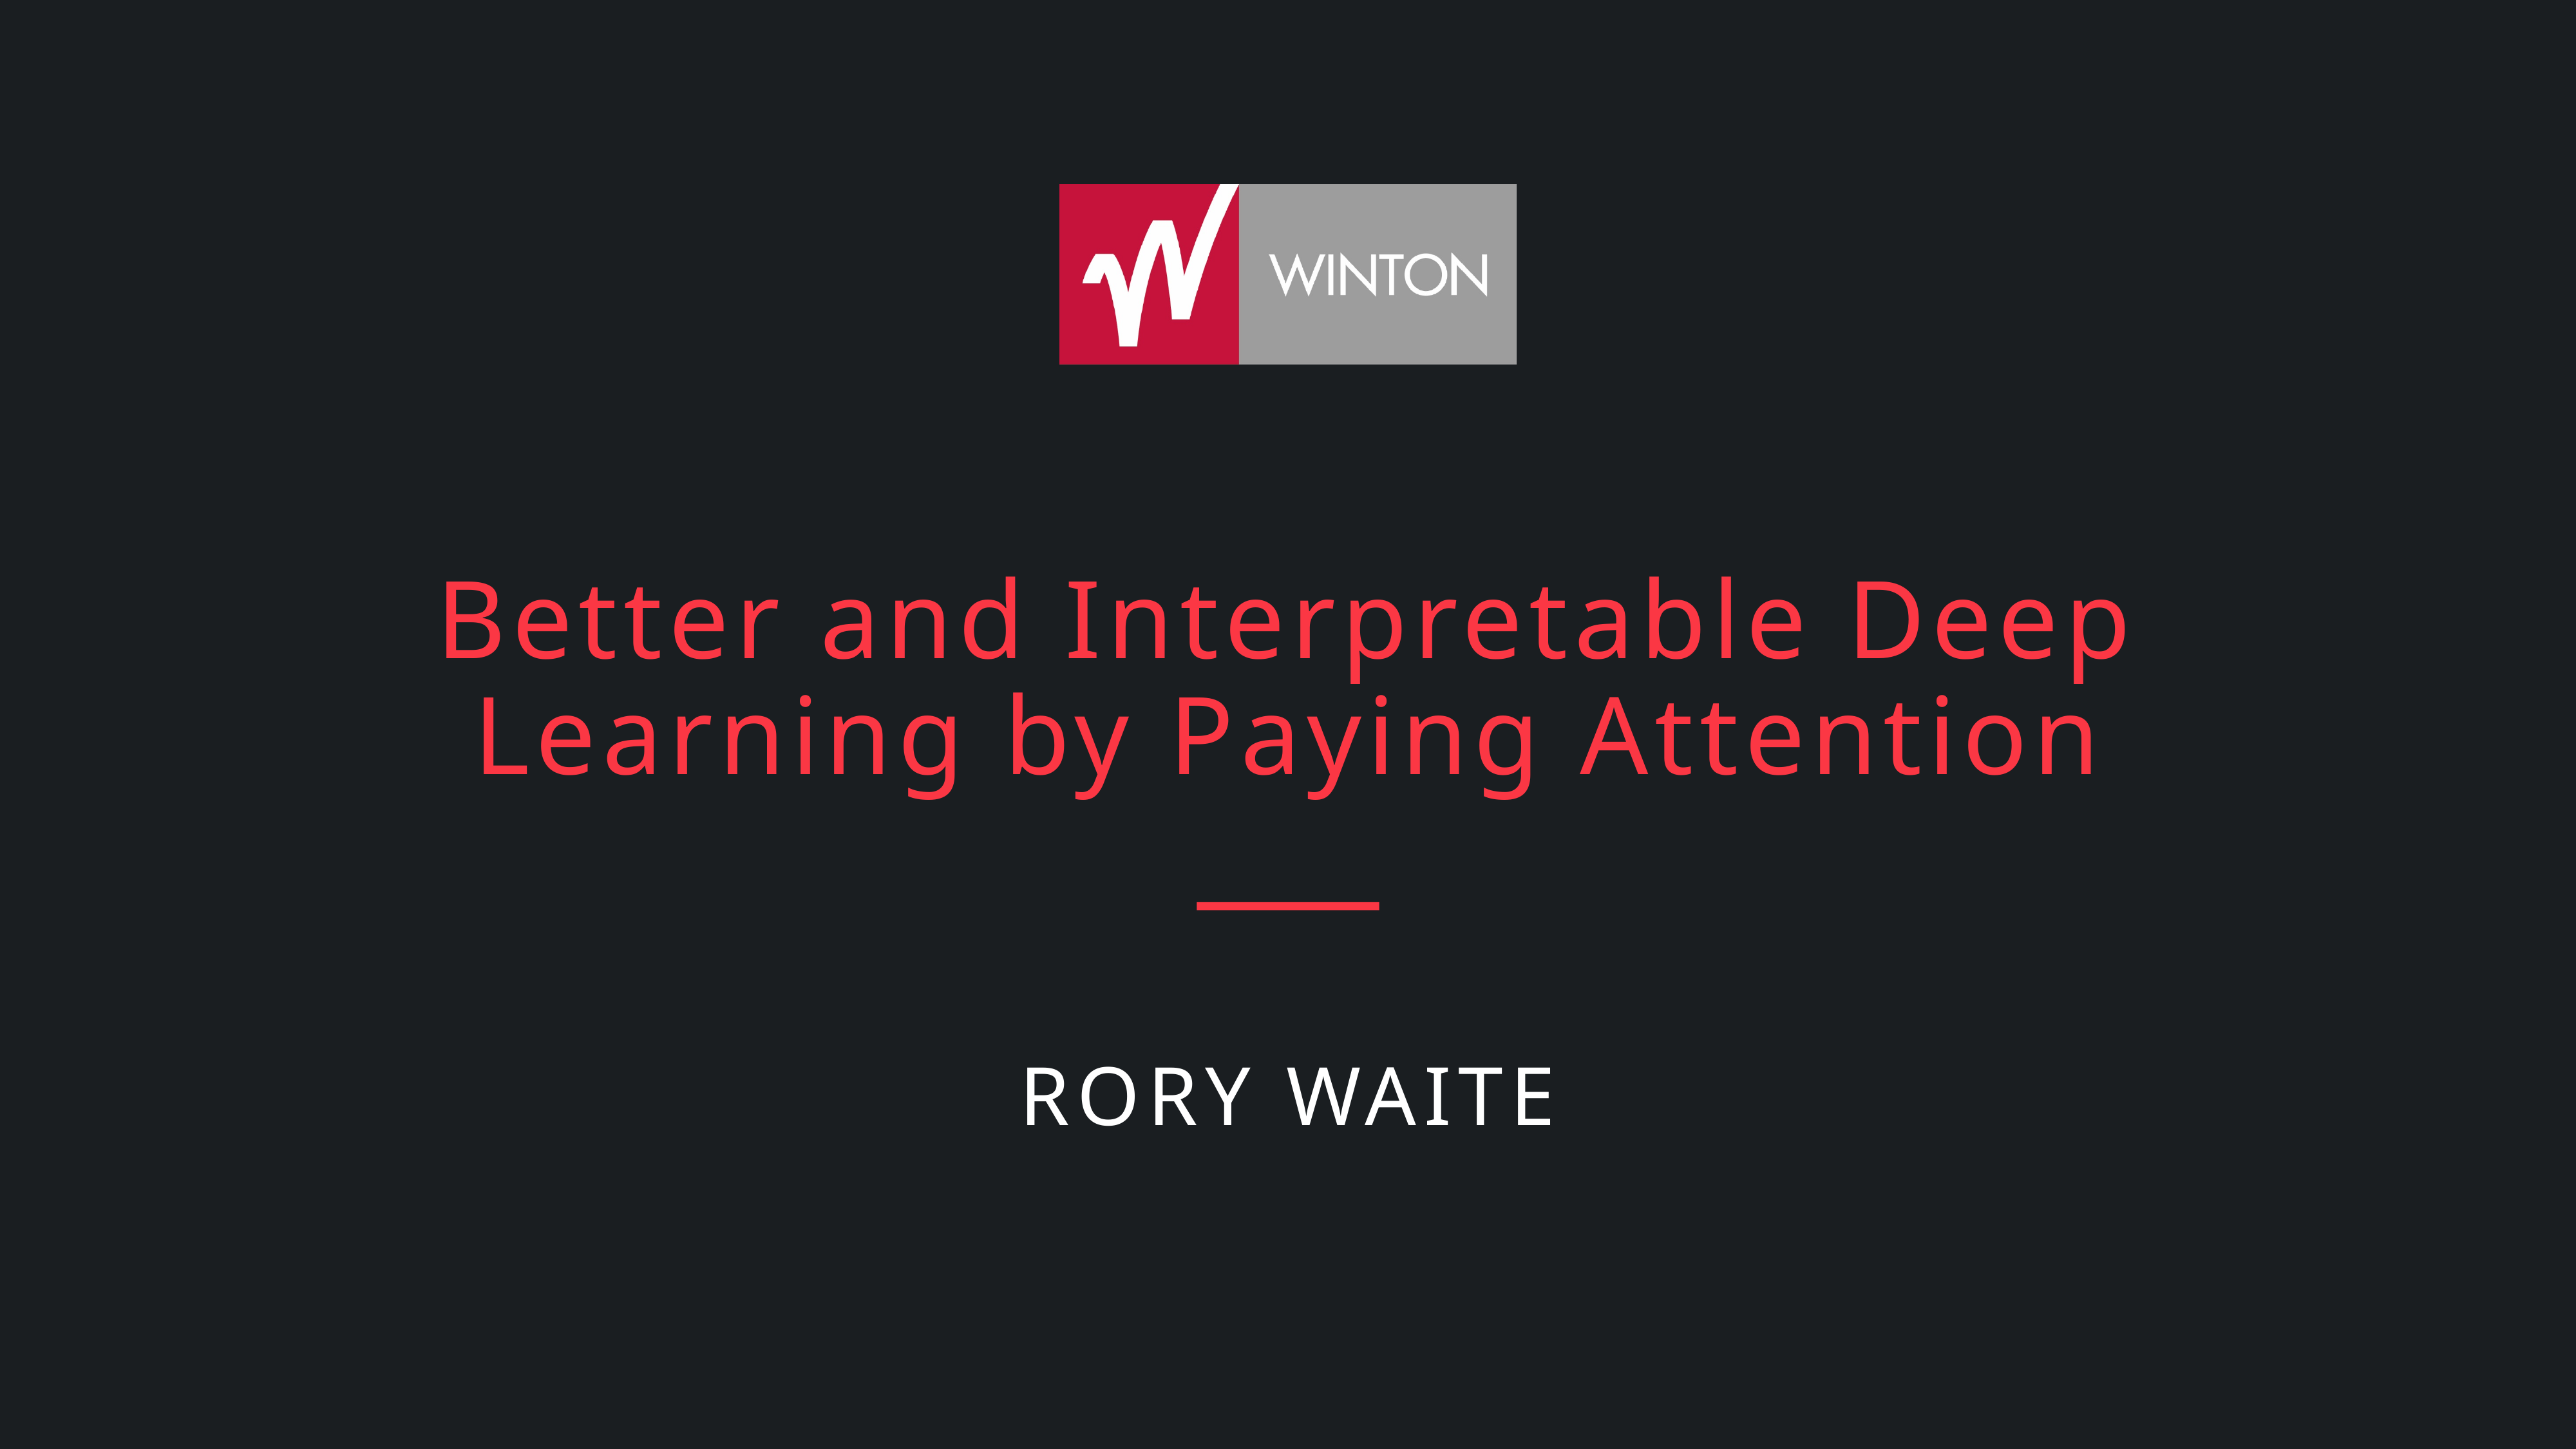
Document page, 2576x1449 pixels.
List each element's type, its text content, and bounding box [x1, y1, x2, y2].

subtitle RORY WAITE [322, 1020, 2255, 1153]
picture [1059, 184, 1517, 365]
title Better and Interpretable Deep Learning by Paying Attention [322, 437, 2255, 803]
